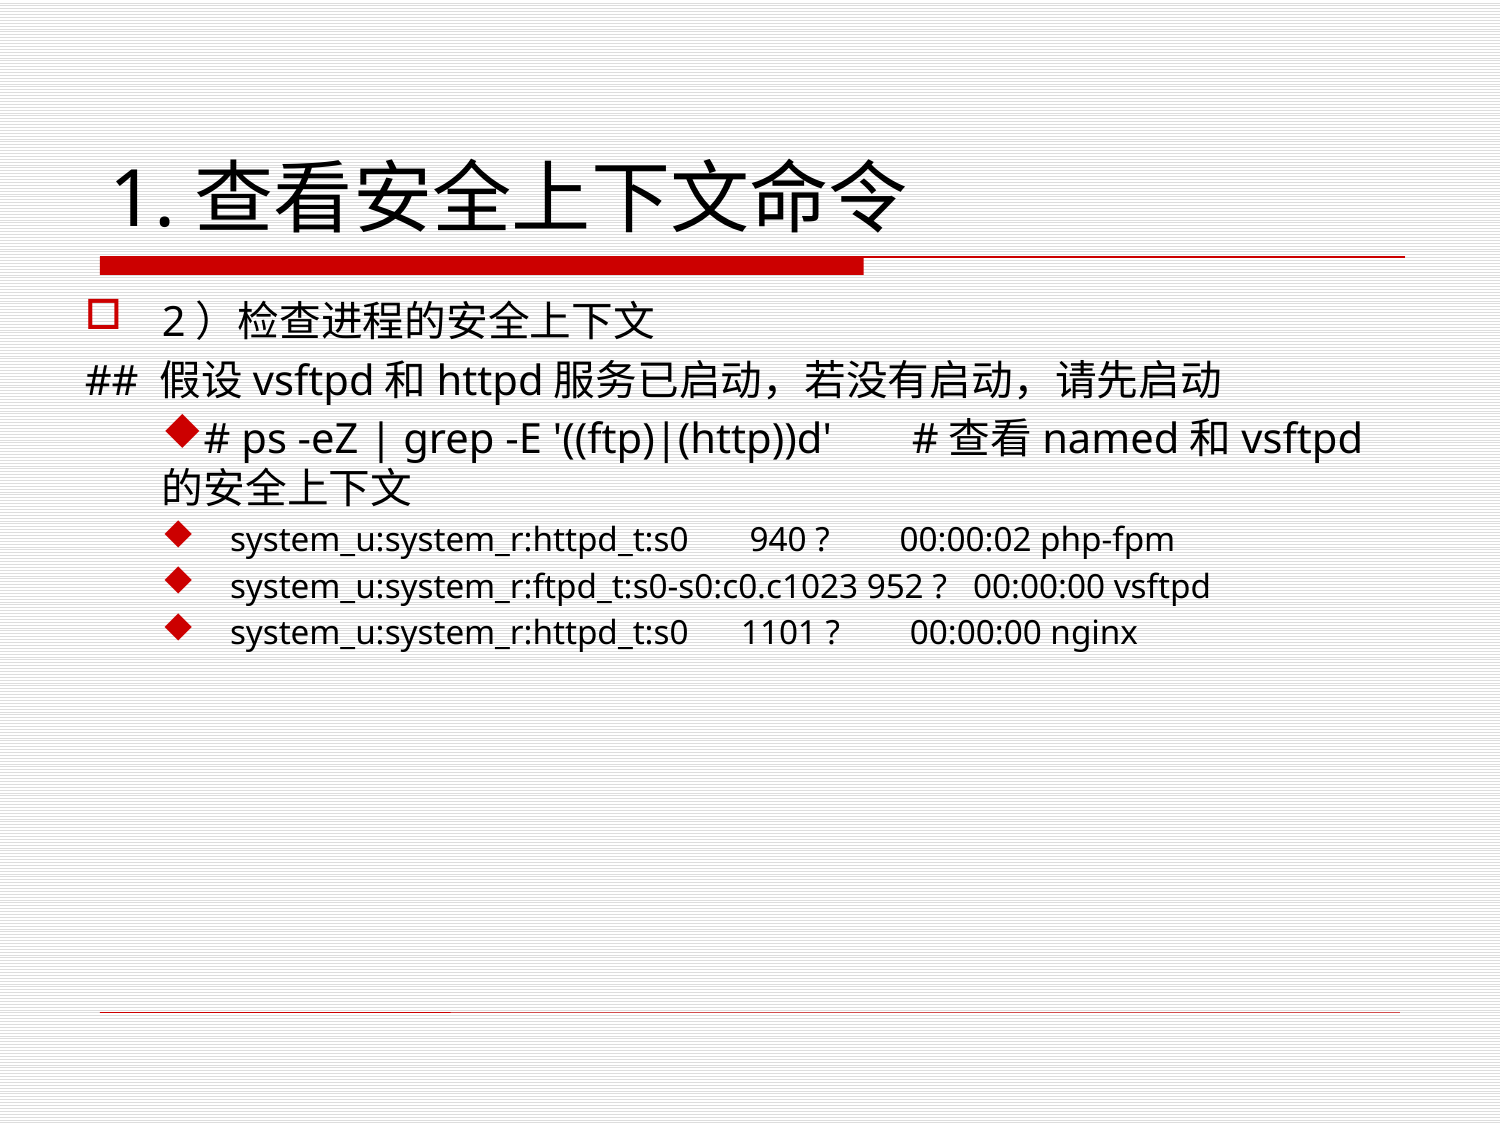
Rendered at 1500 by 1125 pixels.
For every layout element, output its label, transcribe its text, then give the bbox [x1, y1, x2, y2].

title 1.查看安全上下文命令 [93, 49, 1407, 250]
list 2）检查进程的安全上下文 ## 假设vsftpd和httpd服务已启动，若没有启动，请先启动 # ps -eZ | grep -E '((ftp)|(http))d' #查看named和vsftpd的安全上下文 system_u:system_r:httpd_t:s0 940 ? 00:00:02 php-fpm system_u:system_r:ftpd_t:s0-s0:c0.c1023 952 ? 00:00:00 vsftpd system_u:system_r:httpd_t:s0 1101 ? 00:00:00 nginx [69, 287, 1406, 988]
